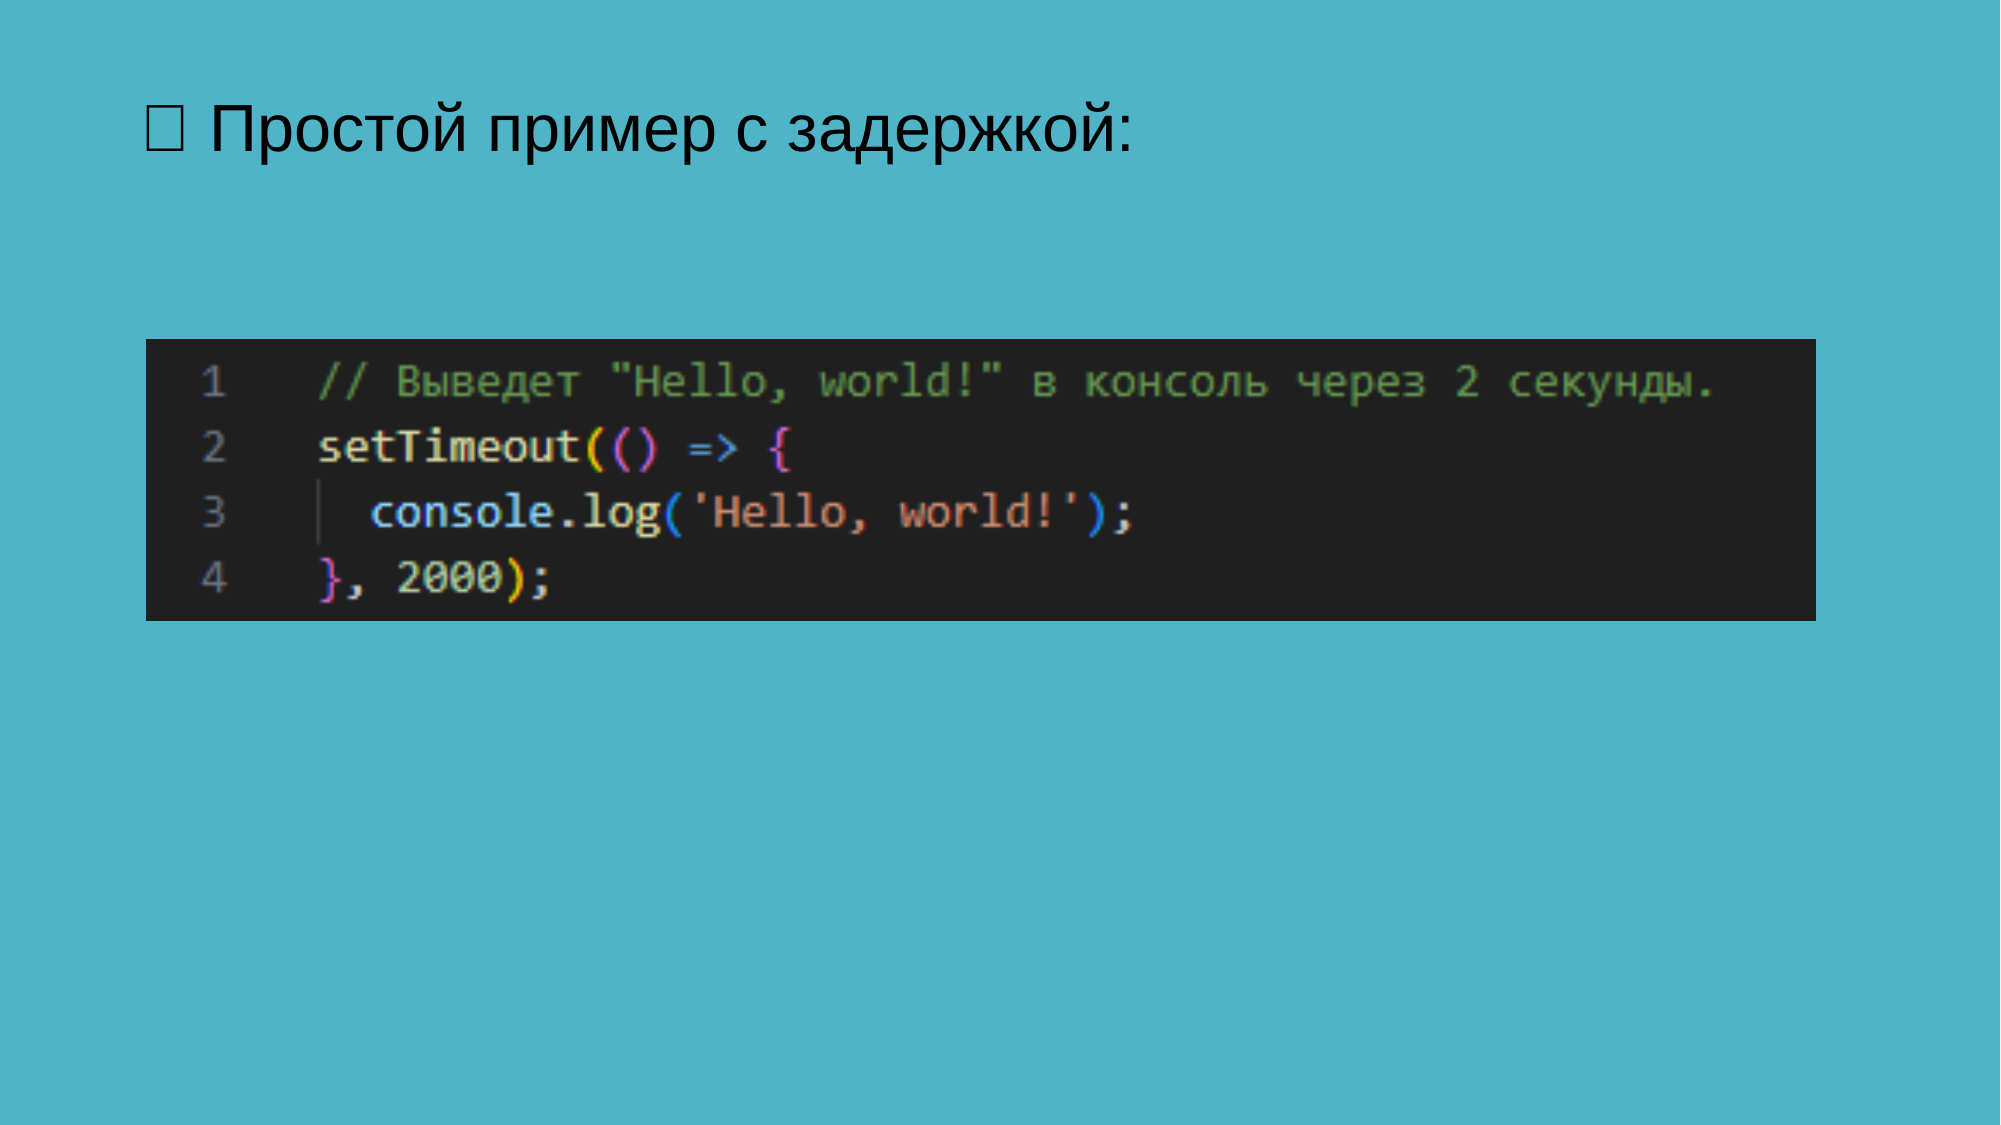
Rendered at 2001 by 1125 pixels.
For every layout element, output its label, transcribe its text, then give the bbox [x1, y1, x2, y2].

subtitle 🔹 Простой пример с задержкой: [125, 90, 1939, 1062]
picture [146, 338, 1816, 621]
